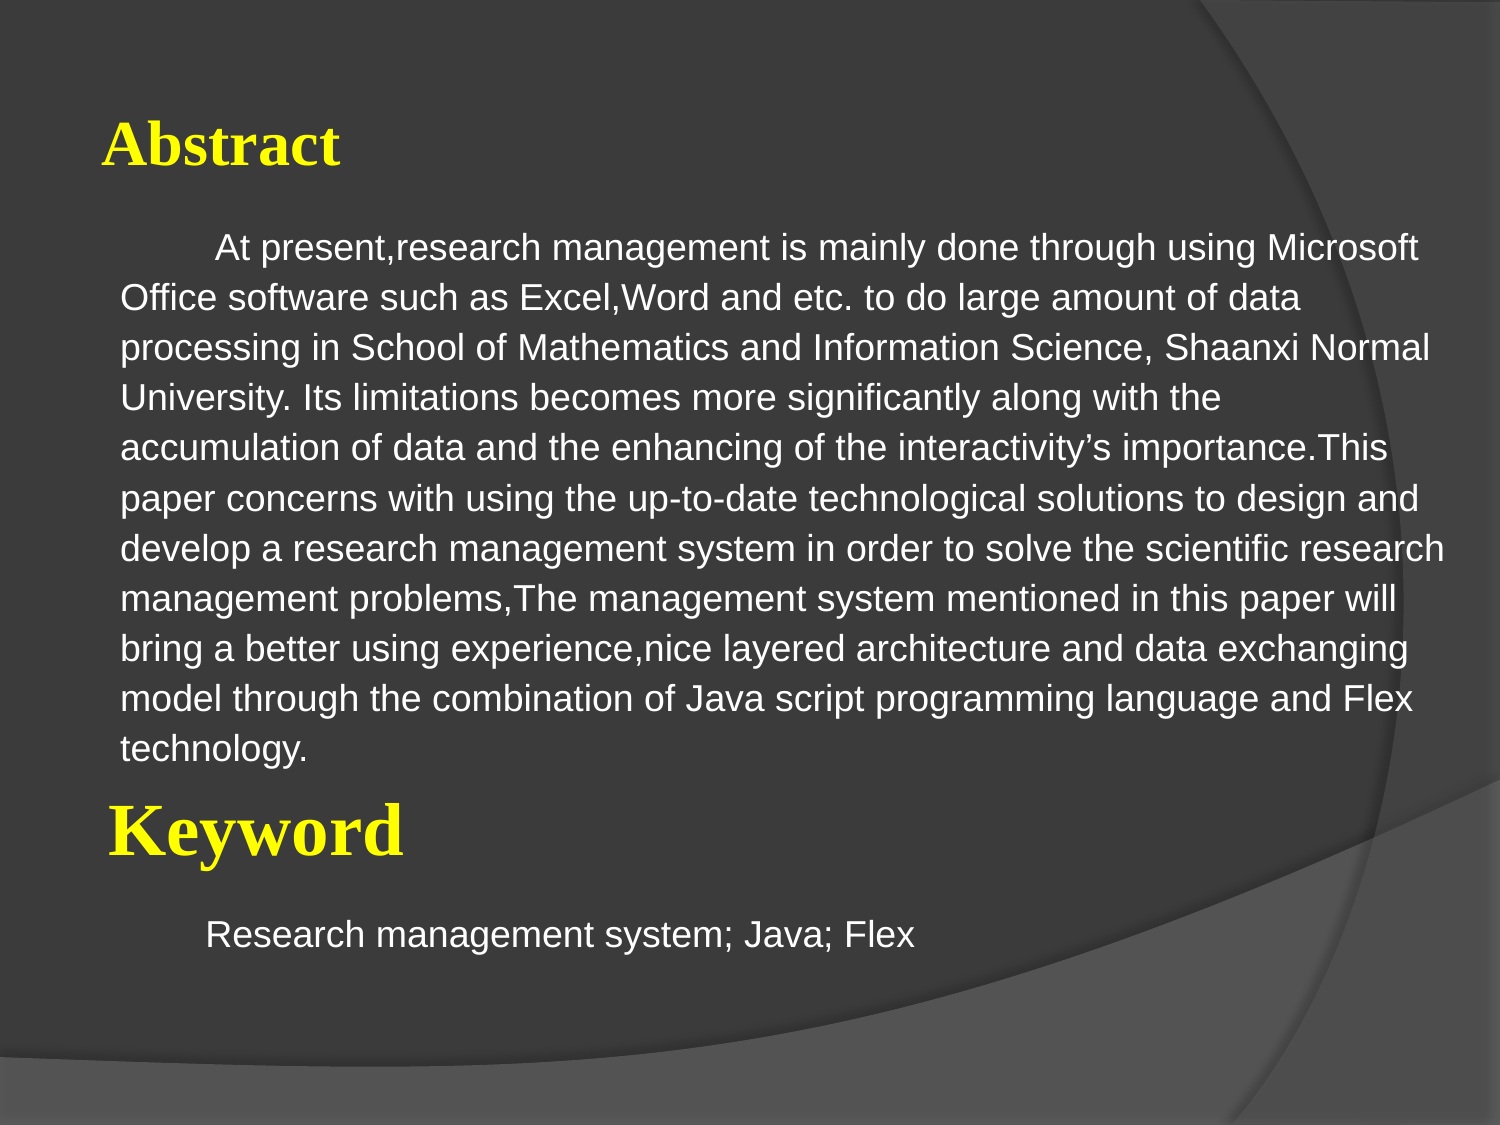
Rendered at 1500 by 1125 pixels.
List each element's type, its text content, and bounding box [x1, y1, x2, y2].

title Abstract [93, 93, 1244, 187]
text_box Research management system; Java; Flex [117, 902, 1055, 963]
text_box At present,research management is mainly done through using Microsoft Office software such as Excel,Word and etc. to do large amount of data processing in School of Mathematics and Information Science, Shaanxi Normal University. Its limitations becomes more significantly along with the accumulation of data and the enhancing of the interactivity’s importance.This paper concerns with using the up-to-date technological solutions to design and develop a research management system in order to solve the scientific research management problems,The management system mentioned in this paper will bring a better using experience,nice layered architecture and data exchanging model through the combination of Java script programming language and Flex technology. [105, 210, 1465, 776]
text_box Keyword [93, 773, 493, 879]
